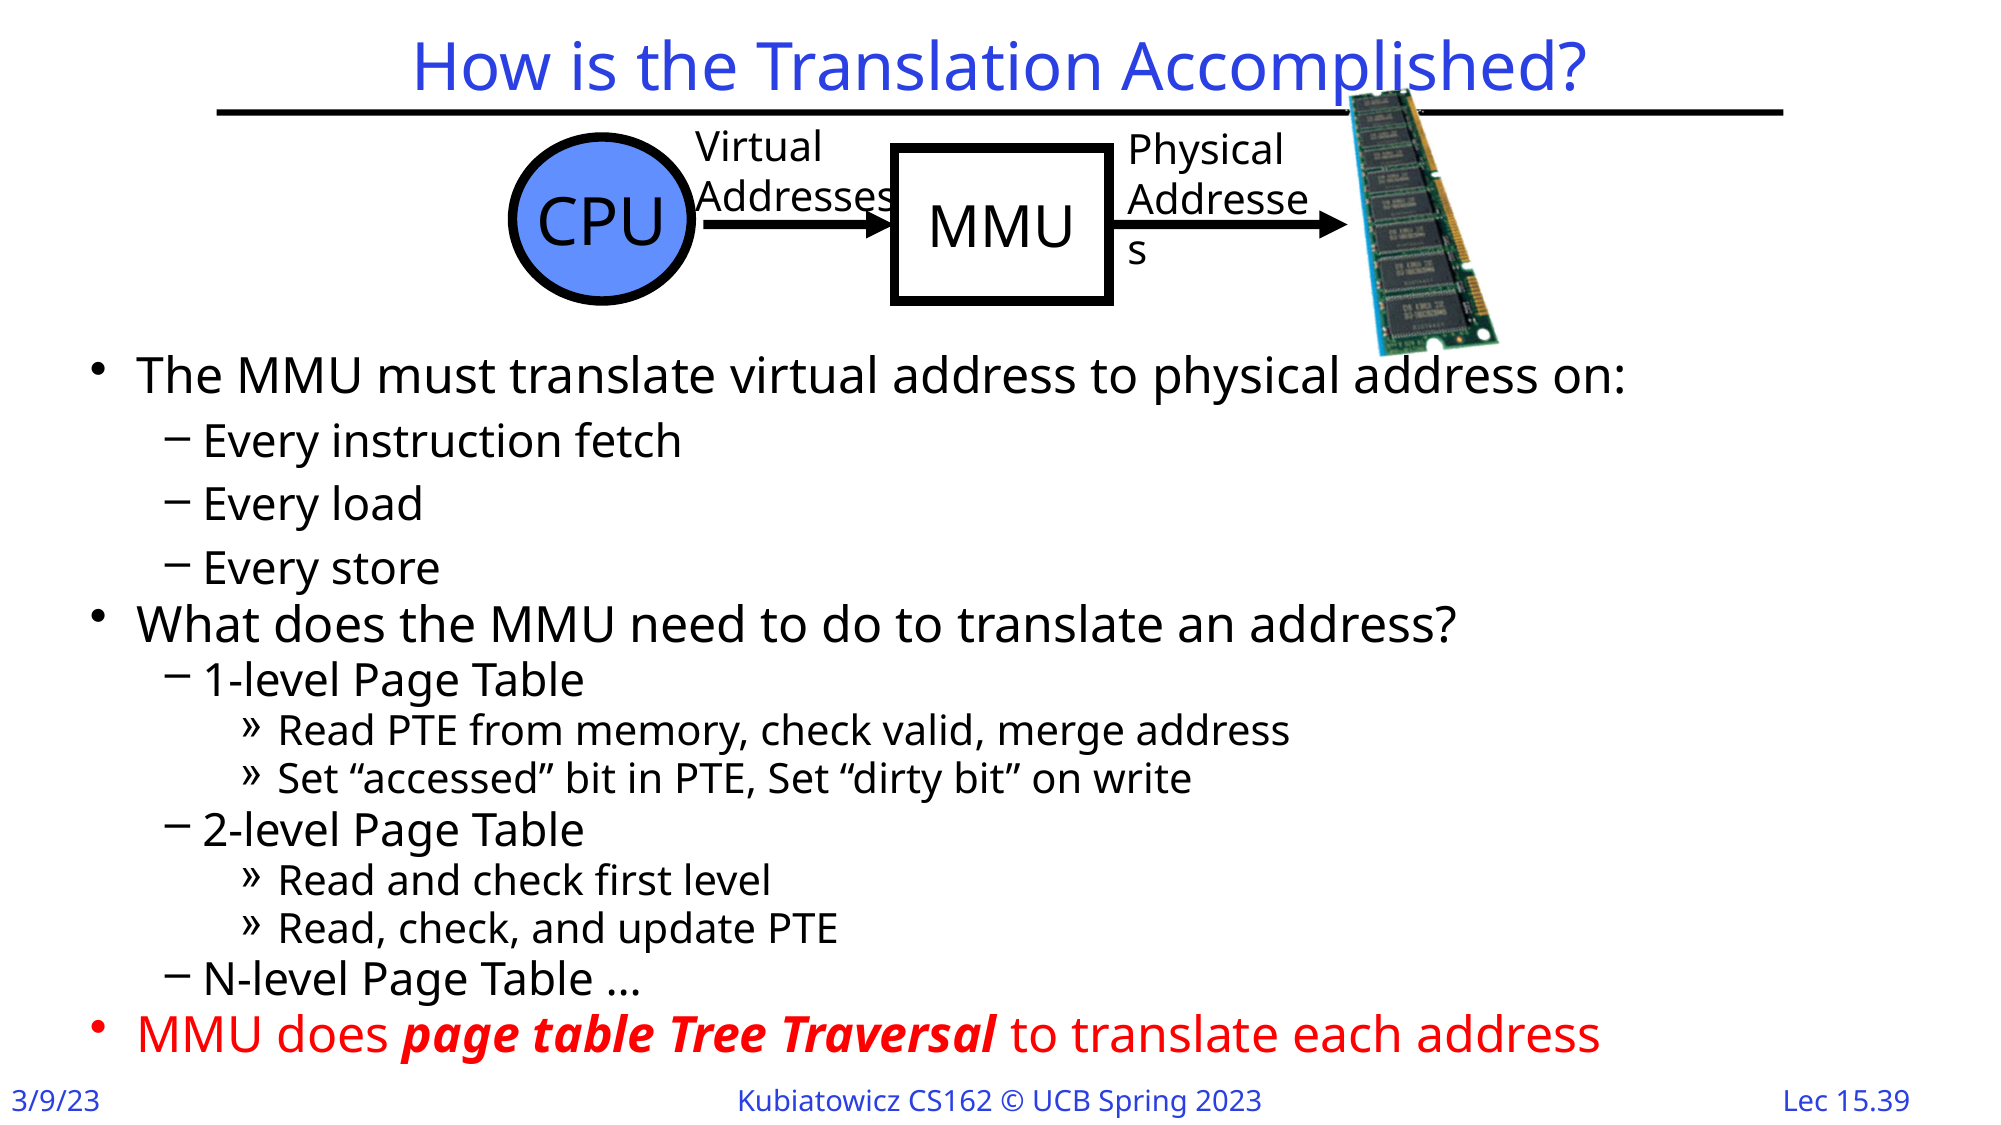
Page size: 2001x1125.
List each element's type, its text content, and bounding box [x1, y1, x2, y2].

list The MMU must translate virtual address to physical address on: Every instruction fetch Every load Every store What does the MMU need to do to translate an address? 1-level Page Table Read PTE from memory, check valid, merge address Set “accessed” bit in PTE, Set “dirty bit” on write 2-level Page Table Read and check first level Read, check, and update PTE N-level Page Table … MMU does page table Tree Traversal to translate each address [75, 343, 1913, 1110]
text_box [512, 112, 1348, 302]
picture [1241, 87, 1600, 375]
title How is the Translation Accomplished? [216, 24, 1784, 113]
